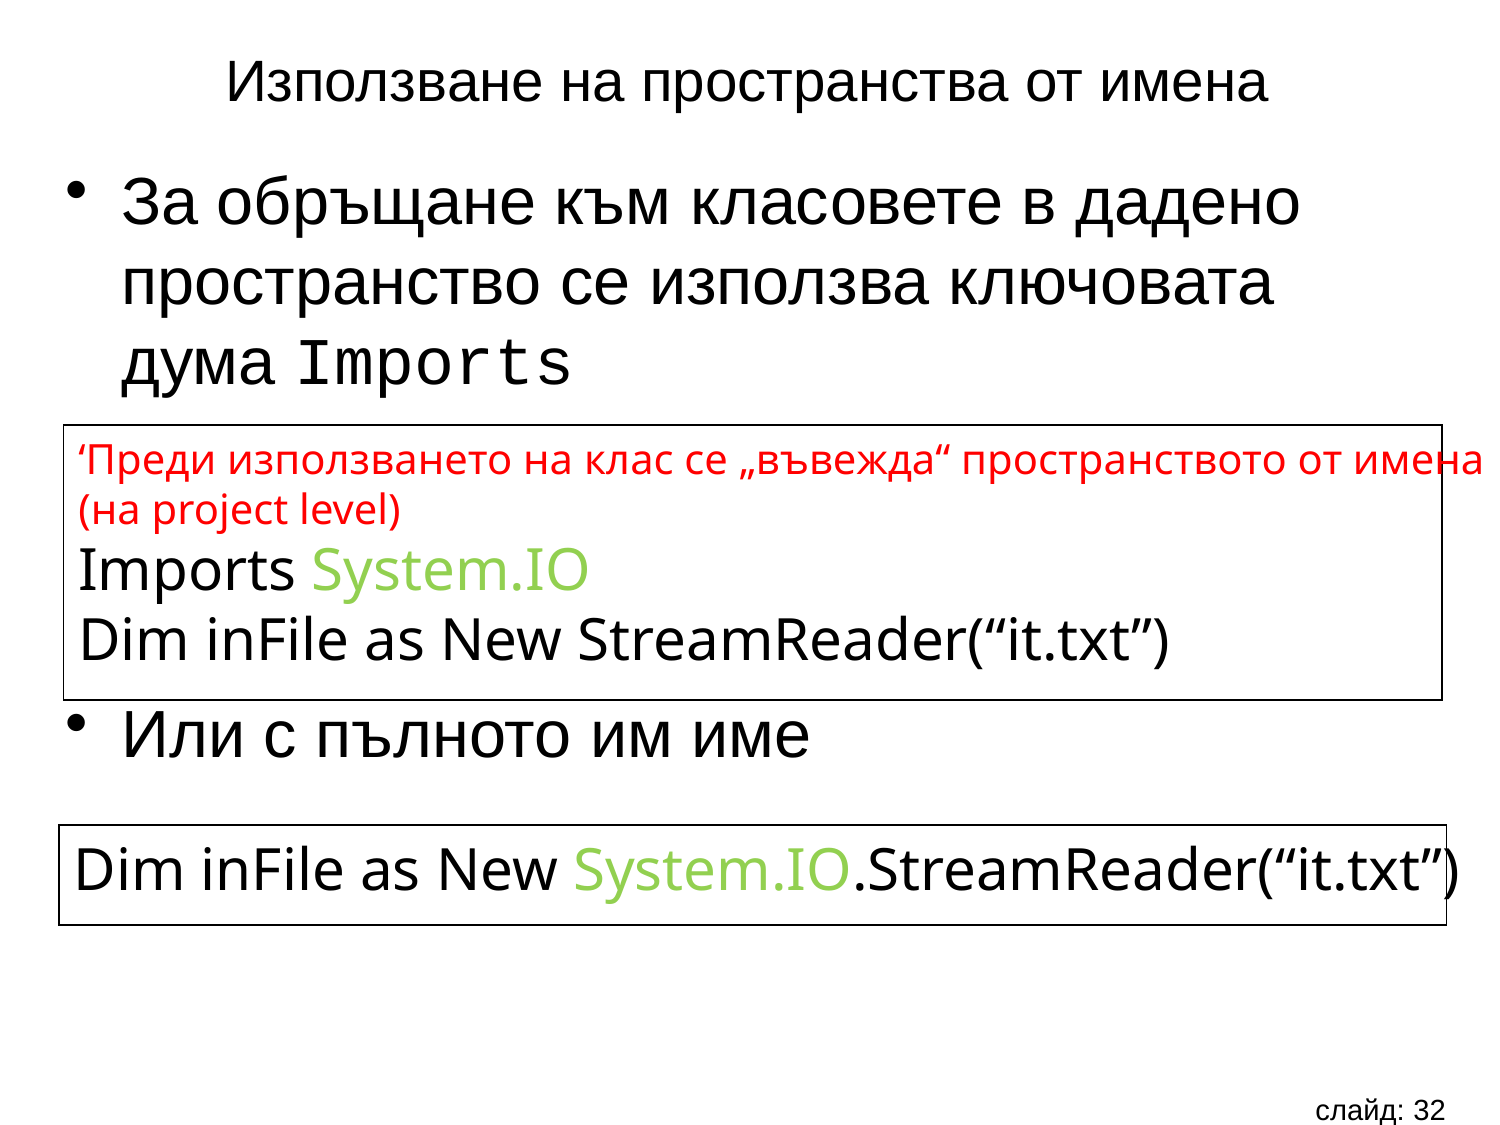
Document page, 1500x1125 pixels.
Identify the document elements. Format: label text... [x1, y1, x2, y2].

text_box Dim inFile as New System.IO.StreamReader(“it.txt”) [59, 825, 1447, 925]
list За обръщане към класовете в дадено пространство се използва ключовата дума Imports Или с пълното им име [49, 149, 1451, 1006]
text_box ‘Преди използването на клас се „въвежда“ пространството от имена (на project level) Imports System.IO Dim inFile as New StreamReader(“it.txt”) [63, 425, 1442, 700]
title Използване на пространства от имена [24, 12, 1476, 131]
